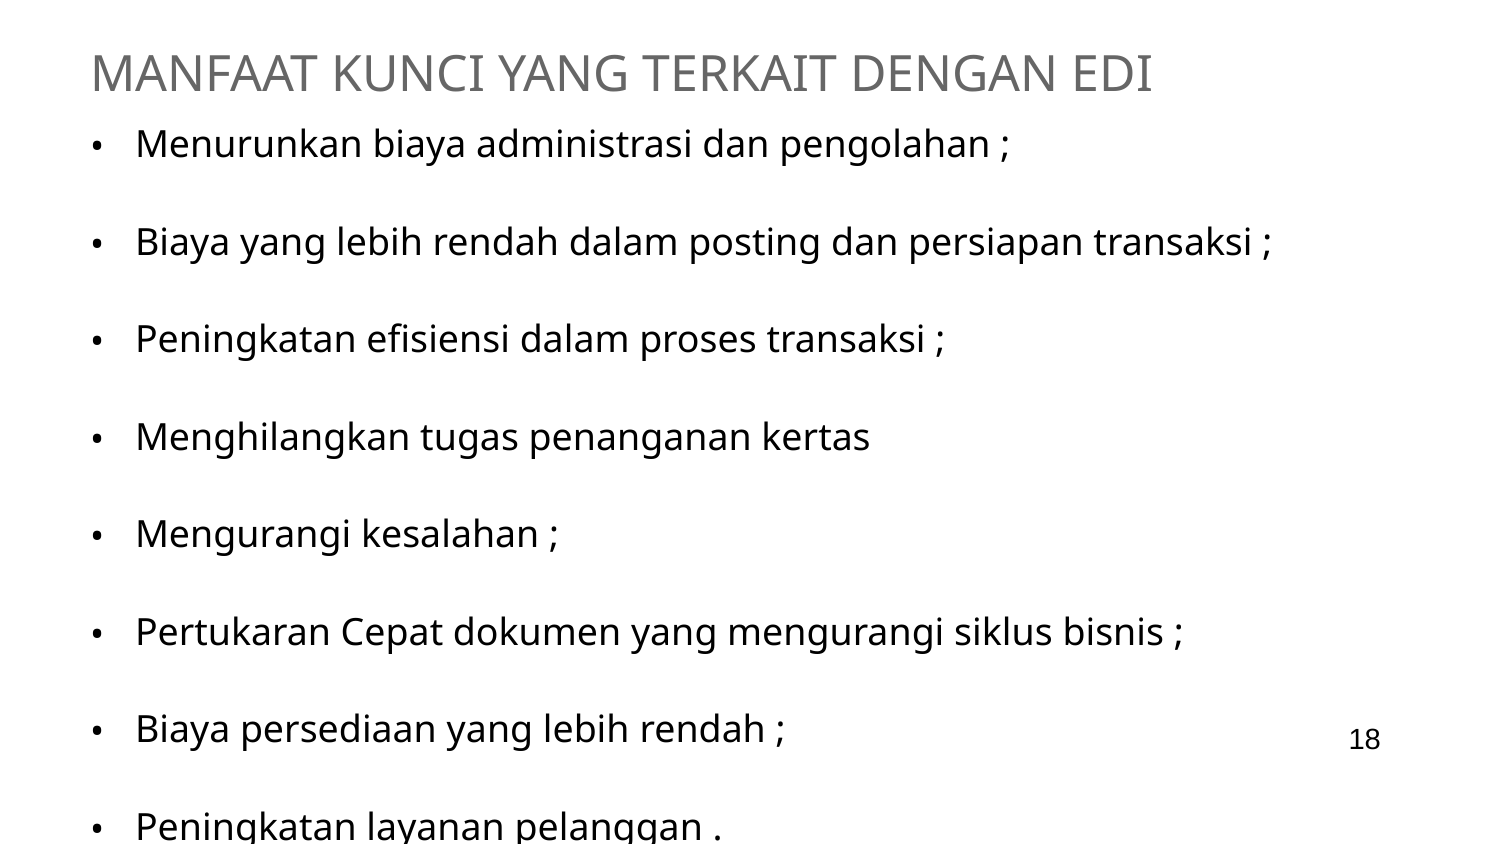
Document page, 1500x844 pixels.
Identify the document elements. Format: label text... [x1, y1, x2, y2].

slide_number 18 [1333, 705, 1434, 770]
list Menurunkan biaya administrasi dan pengolahan ; Biaya yang lebih rendah dalam posting dan persiapan transaksi ; Peningkatan efisiensi dalam proses transaksi ; Menghilangkan tugas penanganan kertas Mengurangi kesalahan ; Pertukaran Cepat dokumen yang mengurangi siklus bisnis ; Biaya persediaan yang lebih rendah ; Peningkatan layanan pelanggan . [75, 105, 1300, 706]
title Manfaat kunci yang terkait dengan EDI [75, 33, 1300, 105]
